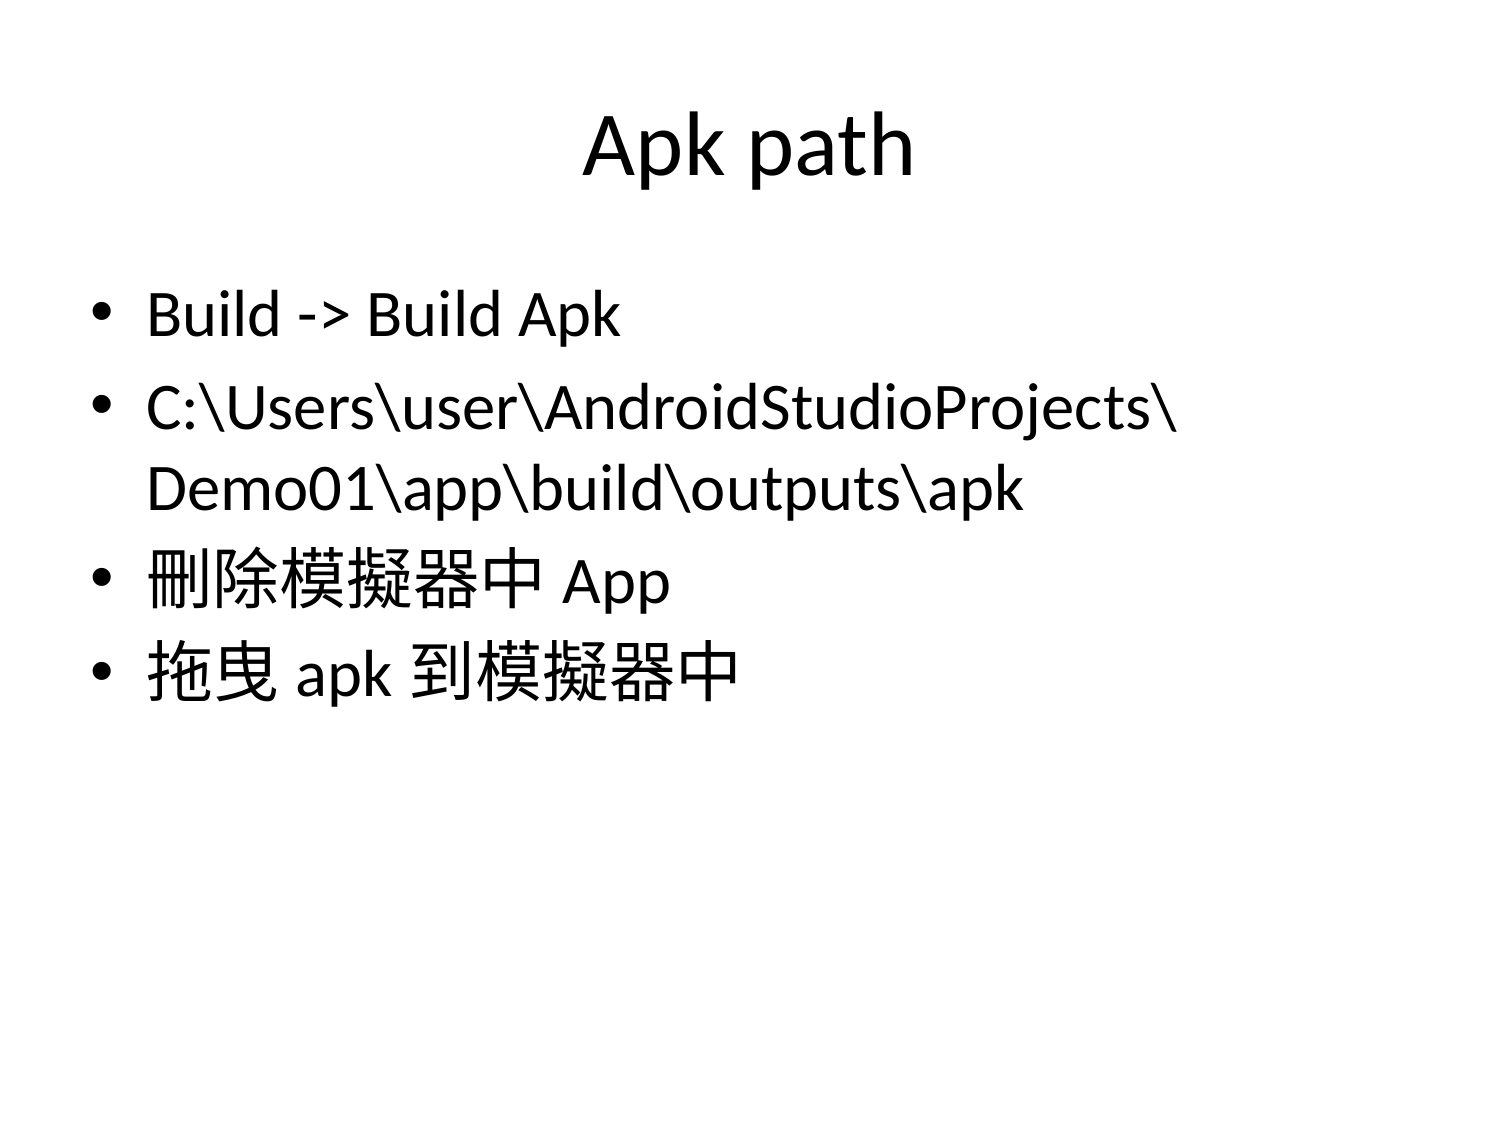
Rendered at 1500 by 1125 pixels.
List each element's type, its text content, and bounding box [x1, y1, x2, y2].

list Build -> Build Apk C:\Users\user\AndroidStudioProjects\Demo01\app\build\outputs\apk 刪除模擬器中App 拖曳apk到模擬器中 [75, 262, 1425, 1005]
title Apk path [75, 45, 1425, 233]
